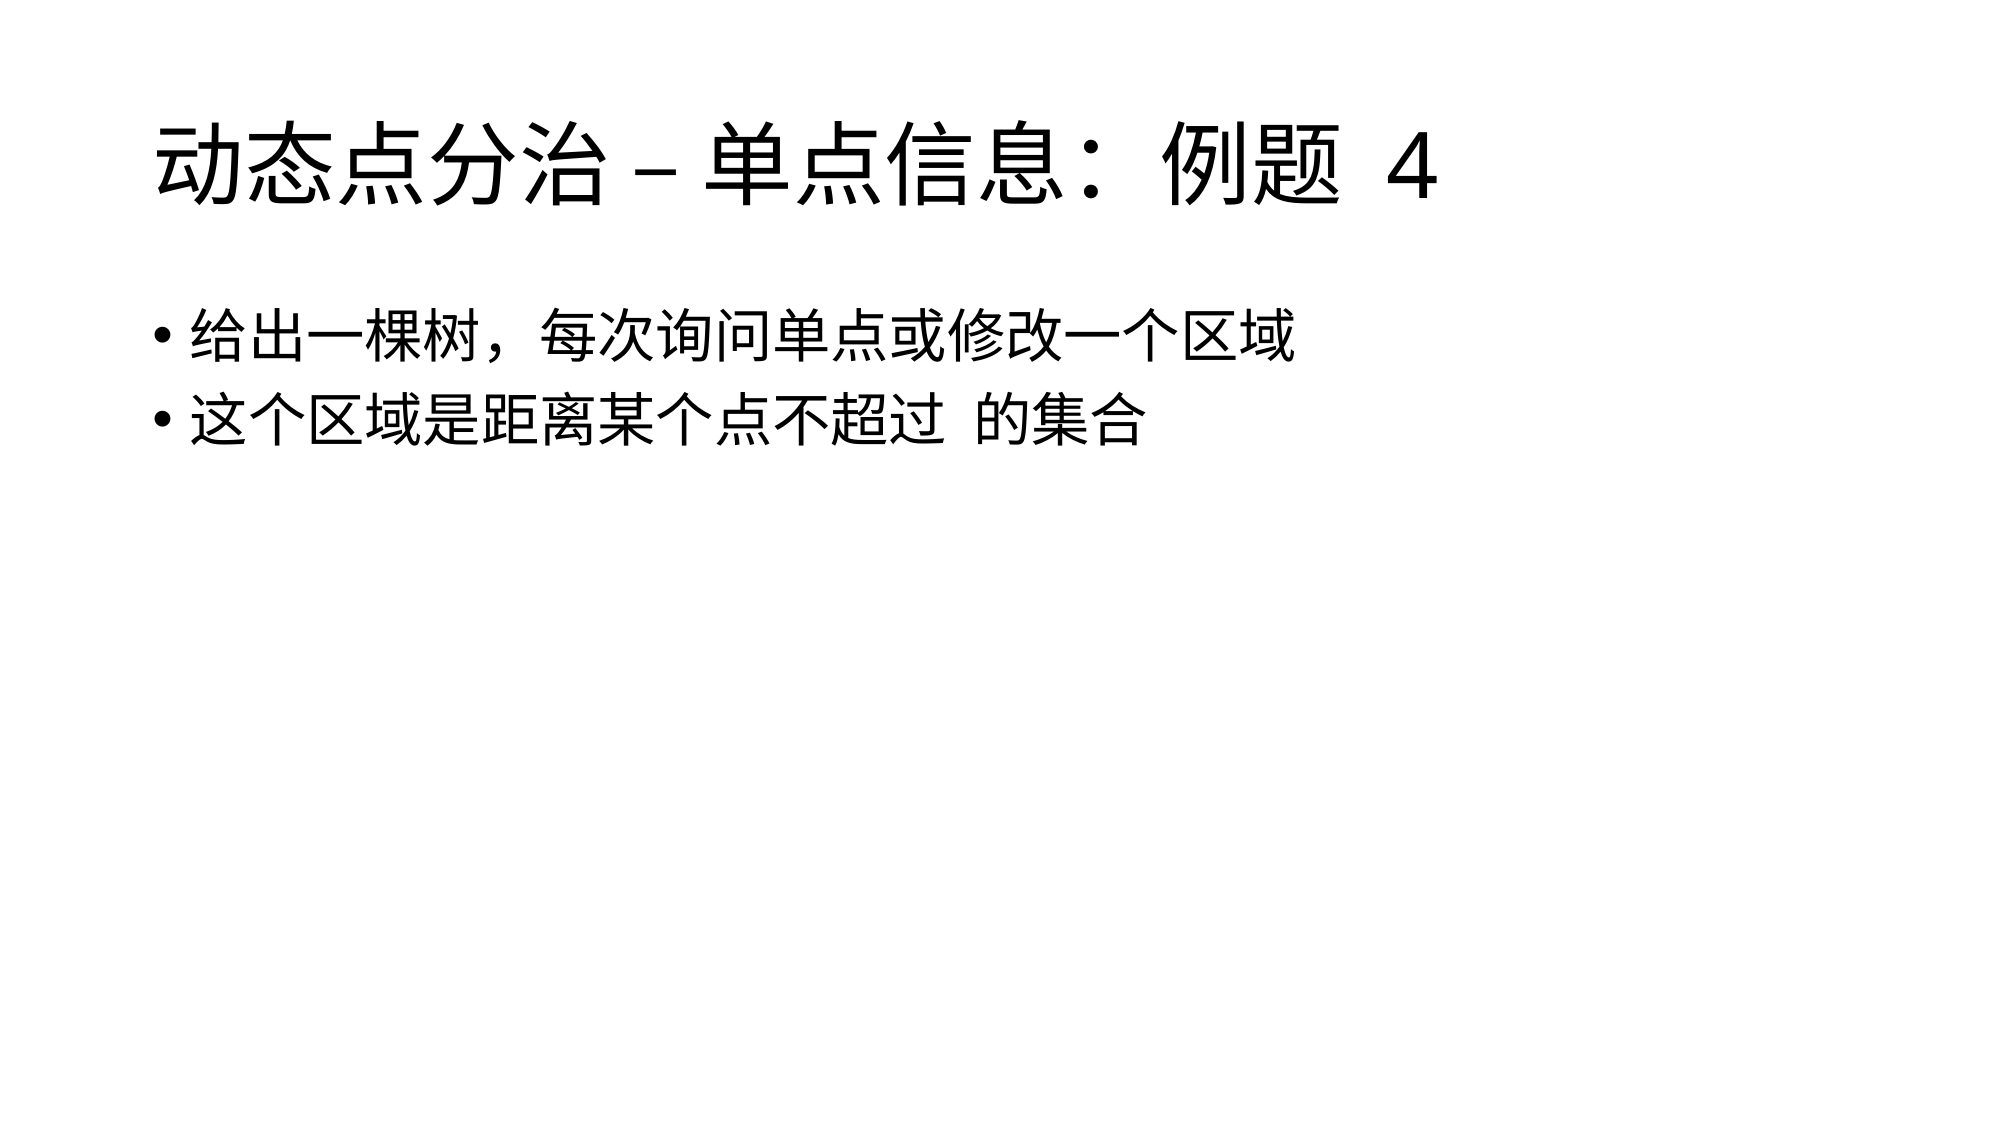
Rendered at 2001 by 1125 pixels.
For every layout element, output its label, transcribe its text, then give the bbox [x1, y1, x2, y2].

title 动态点分治 – 单点信息：例题 4 [137, 59, 1863, 278]
